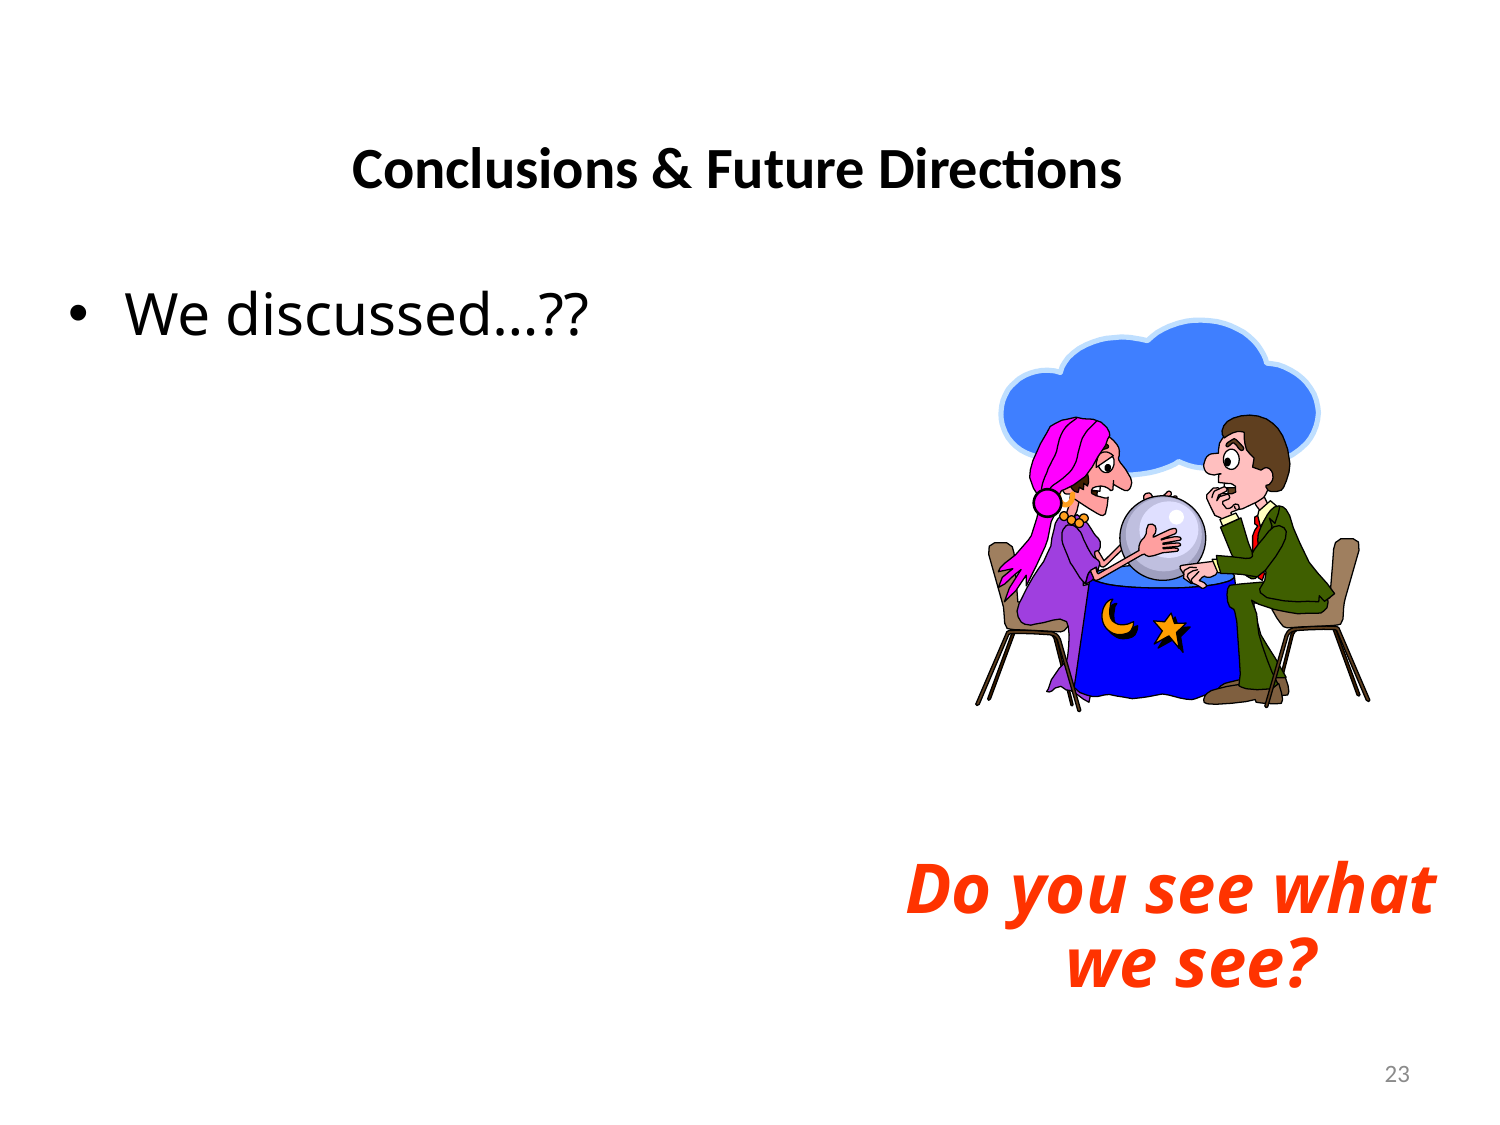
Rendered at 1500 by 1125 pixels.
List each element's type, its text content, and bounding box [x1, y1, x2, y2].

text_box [974, 314, 1373, 716]
text_box Do you see what we see? [862, 846, 1463, 1038]
list We discussed…?? [53, 269, 952, 1012]
slide_number 23 [1074, 1042, 1425, 1103]
title Conclusions & Future Directions [148, 94, 1327, 237]
